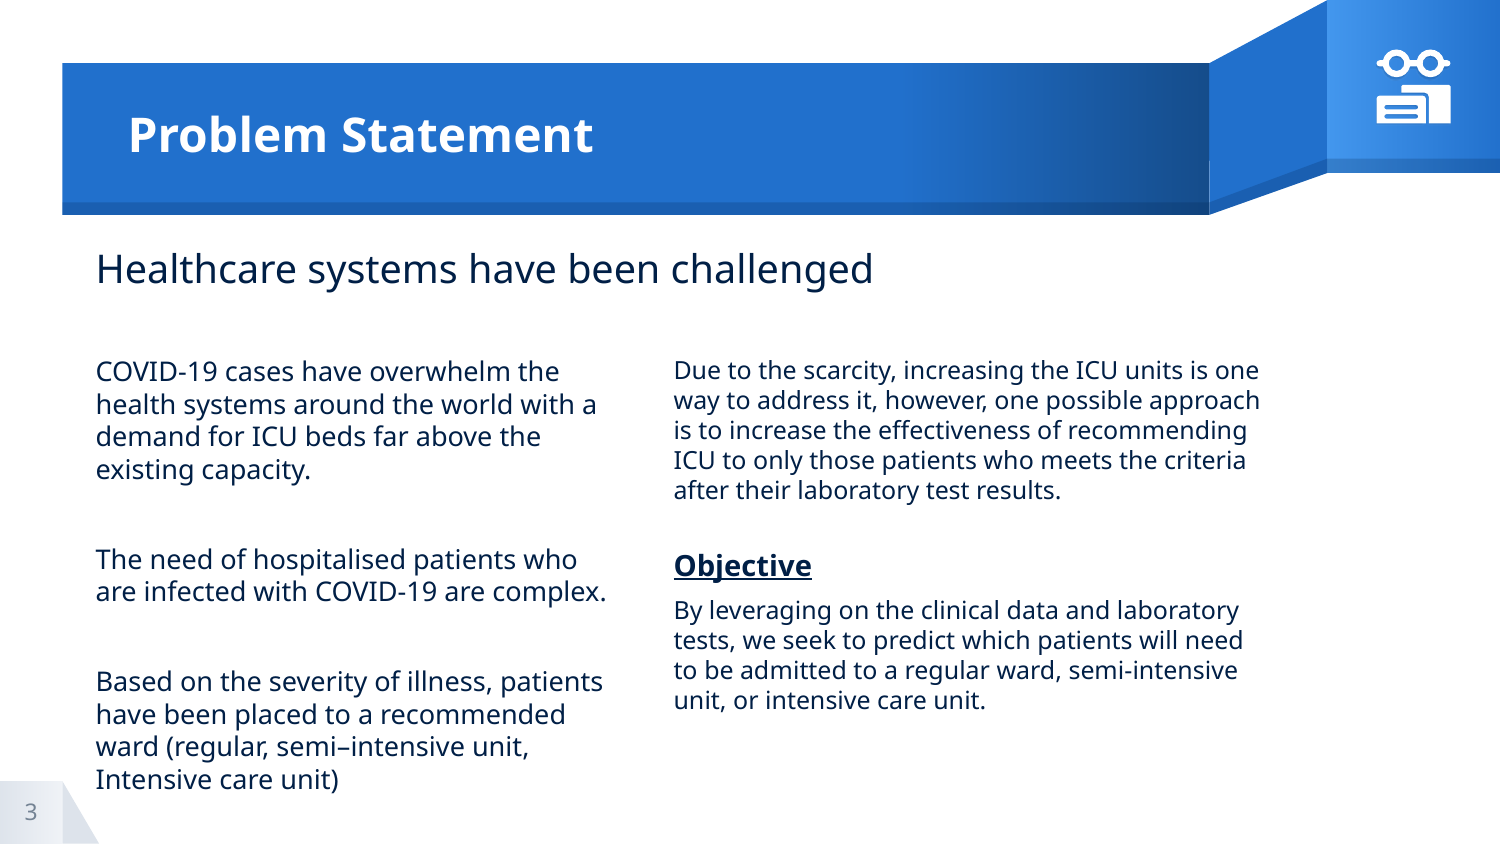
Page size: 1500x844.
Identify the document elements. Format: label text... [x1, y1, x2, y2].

title Healthcare systems have been challenged [95, 195, 1205, 346]
text_box Problem Statement [112, 89, 1007, 178]
slide_number ‹#› [0, 781, 63, 844]
list COVID-19 cases have overwhelm the health systems around the world with a demand for ICU beds far above the existing capacity. The need of hospitalised patients who are infected with COVID-19 are complex. Based on the severity of illness, patients have been placed to a recommended ward (regular, semi–intensive unit, Intensive care unit) [95, 354, 619, 801]
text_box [1376, 49, 1451, 124]
list Due to the scarcity, increasing the ICU units is one way to address it, however, one possible approach is to increase the effectiveness of recommending ICU to only those patients who meets the criteria after their laboratory test results. Objective By leveraging on the clinical data and laboratory tests, we seek to predict which patients will need to be admitted to a regular ward, semi-intensive unit, or intensive care unit. [673, 354, 1265, 844]
